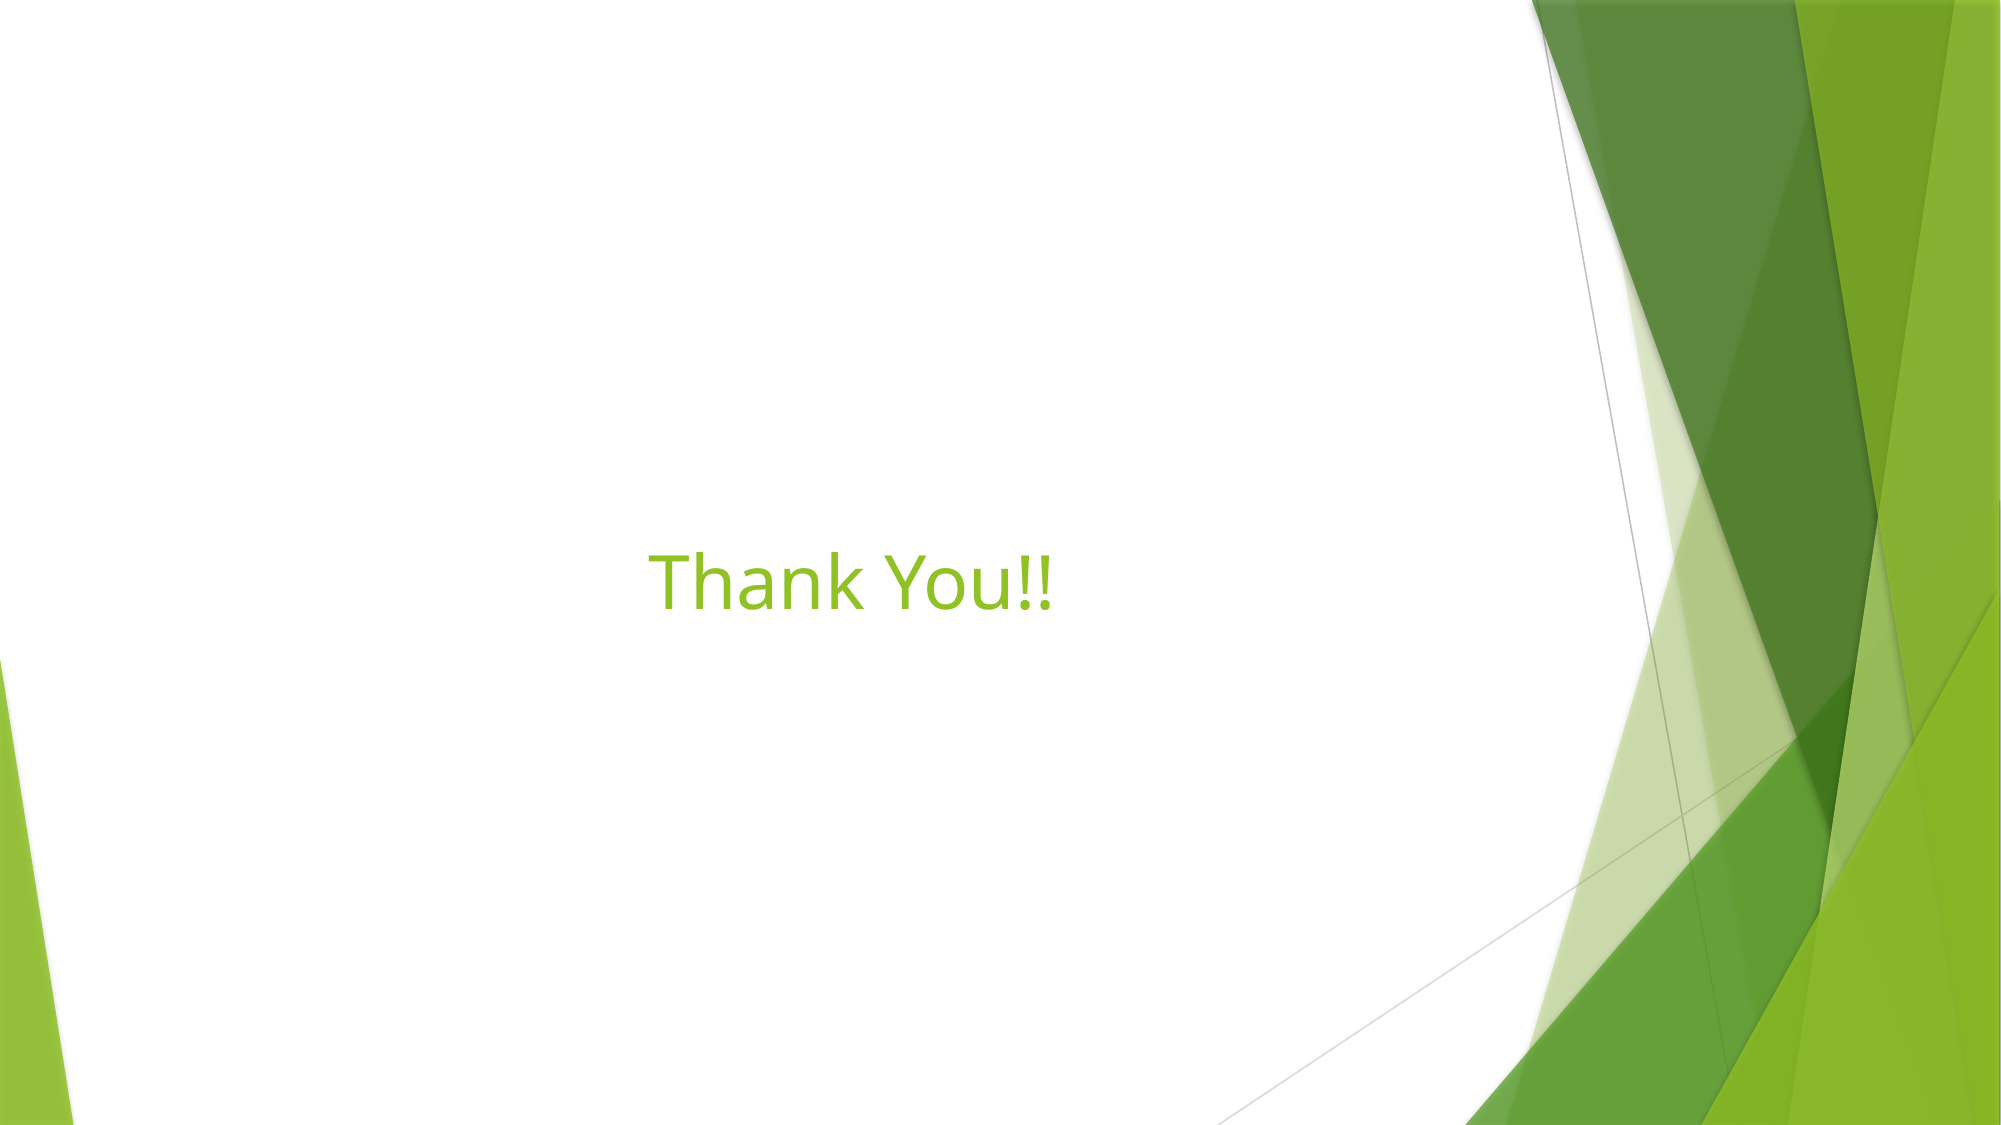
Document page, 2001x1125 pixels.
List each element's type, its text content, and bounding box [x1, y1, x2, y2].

title Thank You!! [633, 527, 1505, 859]
